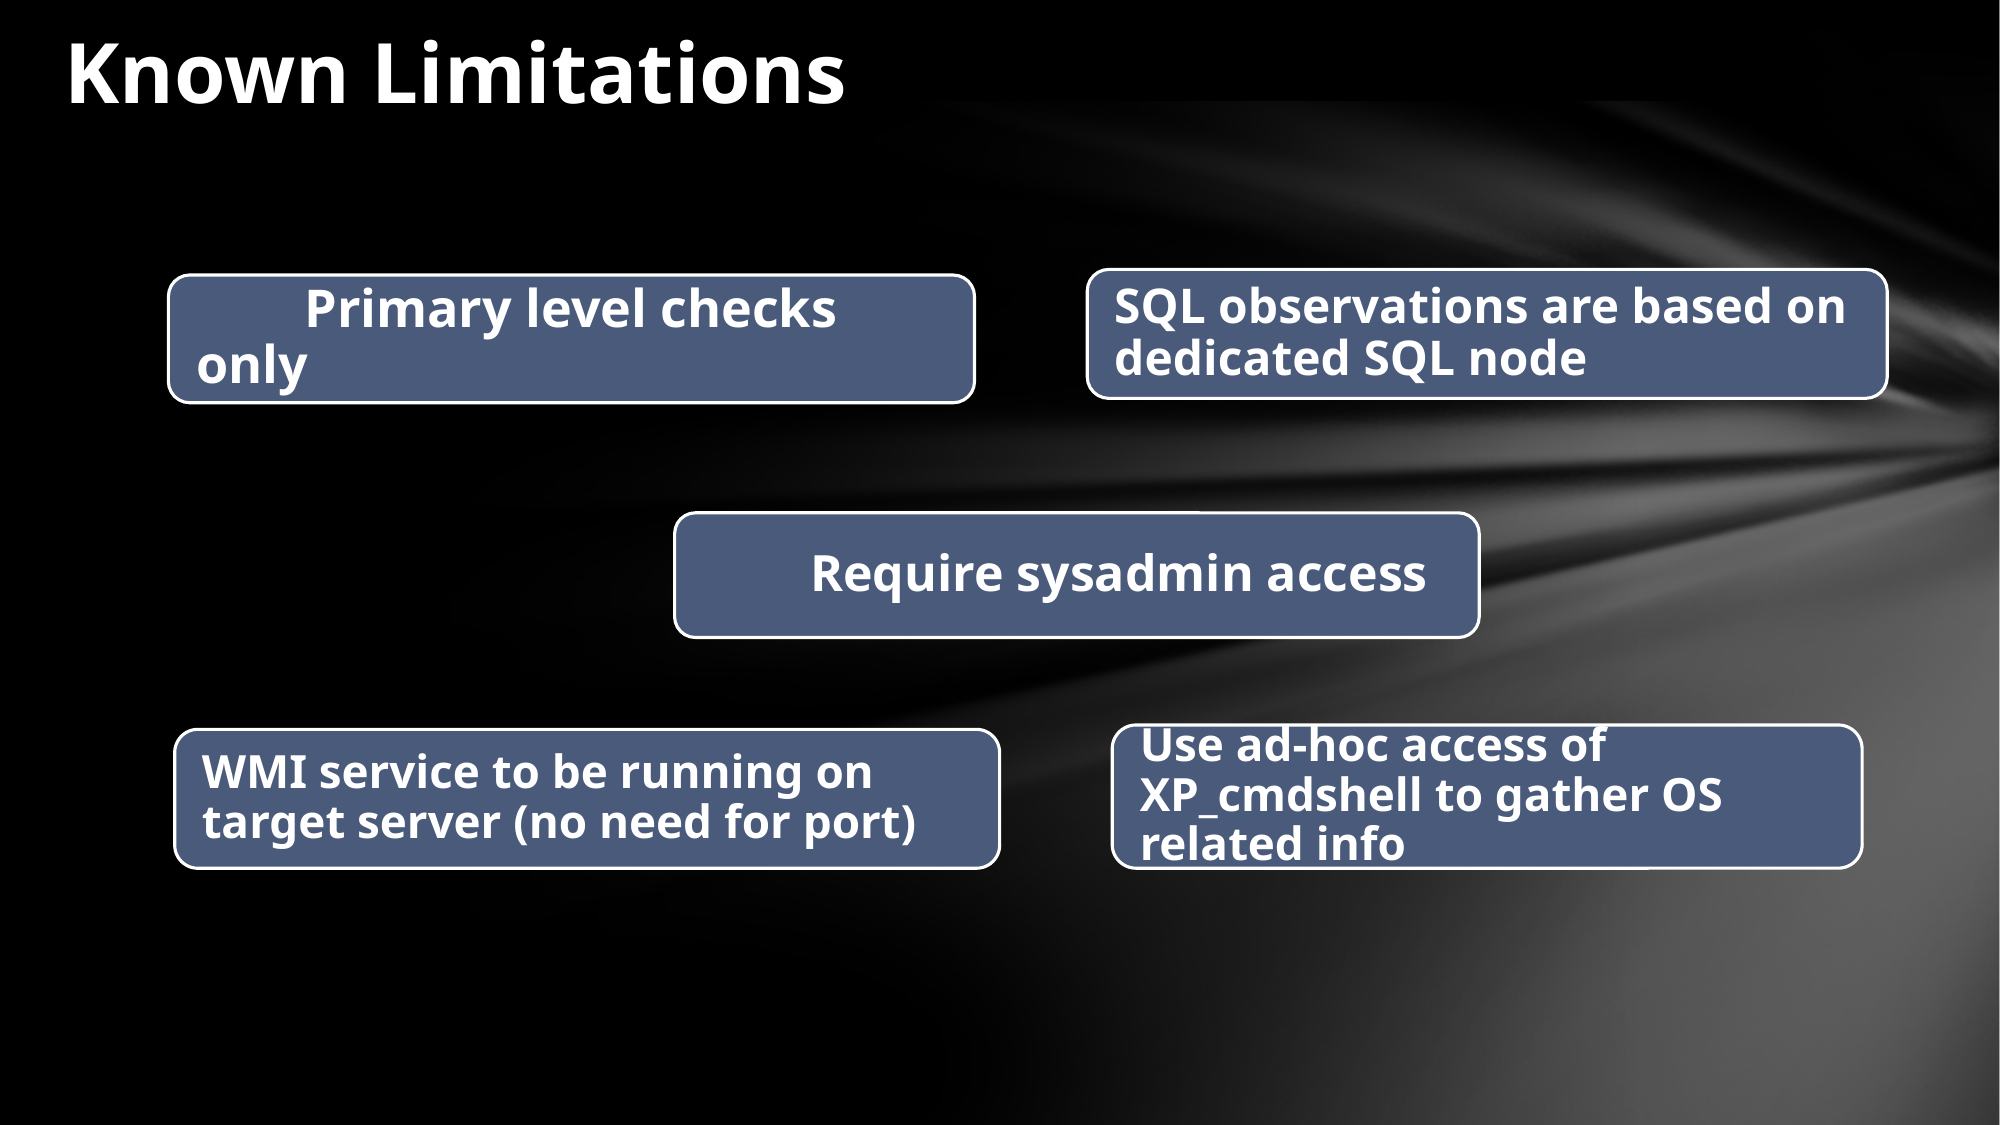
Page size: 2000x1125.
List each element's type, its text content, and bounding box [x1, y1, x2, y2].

text_box Known Limitations [48, 11, 1731, 101]
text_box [124, 162, 1950, 1101]
